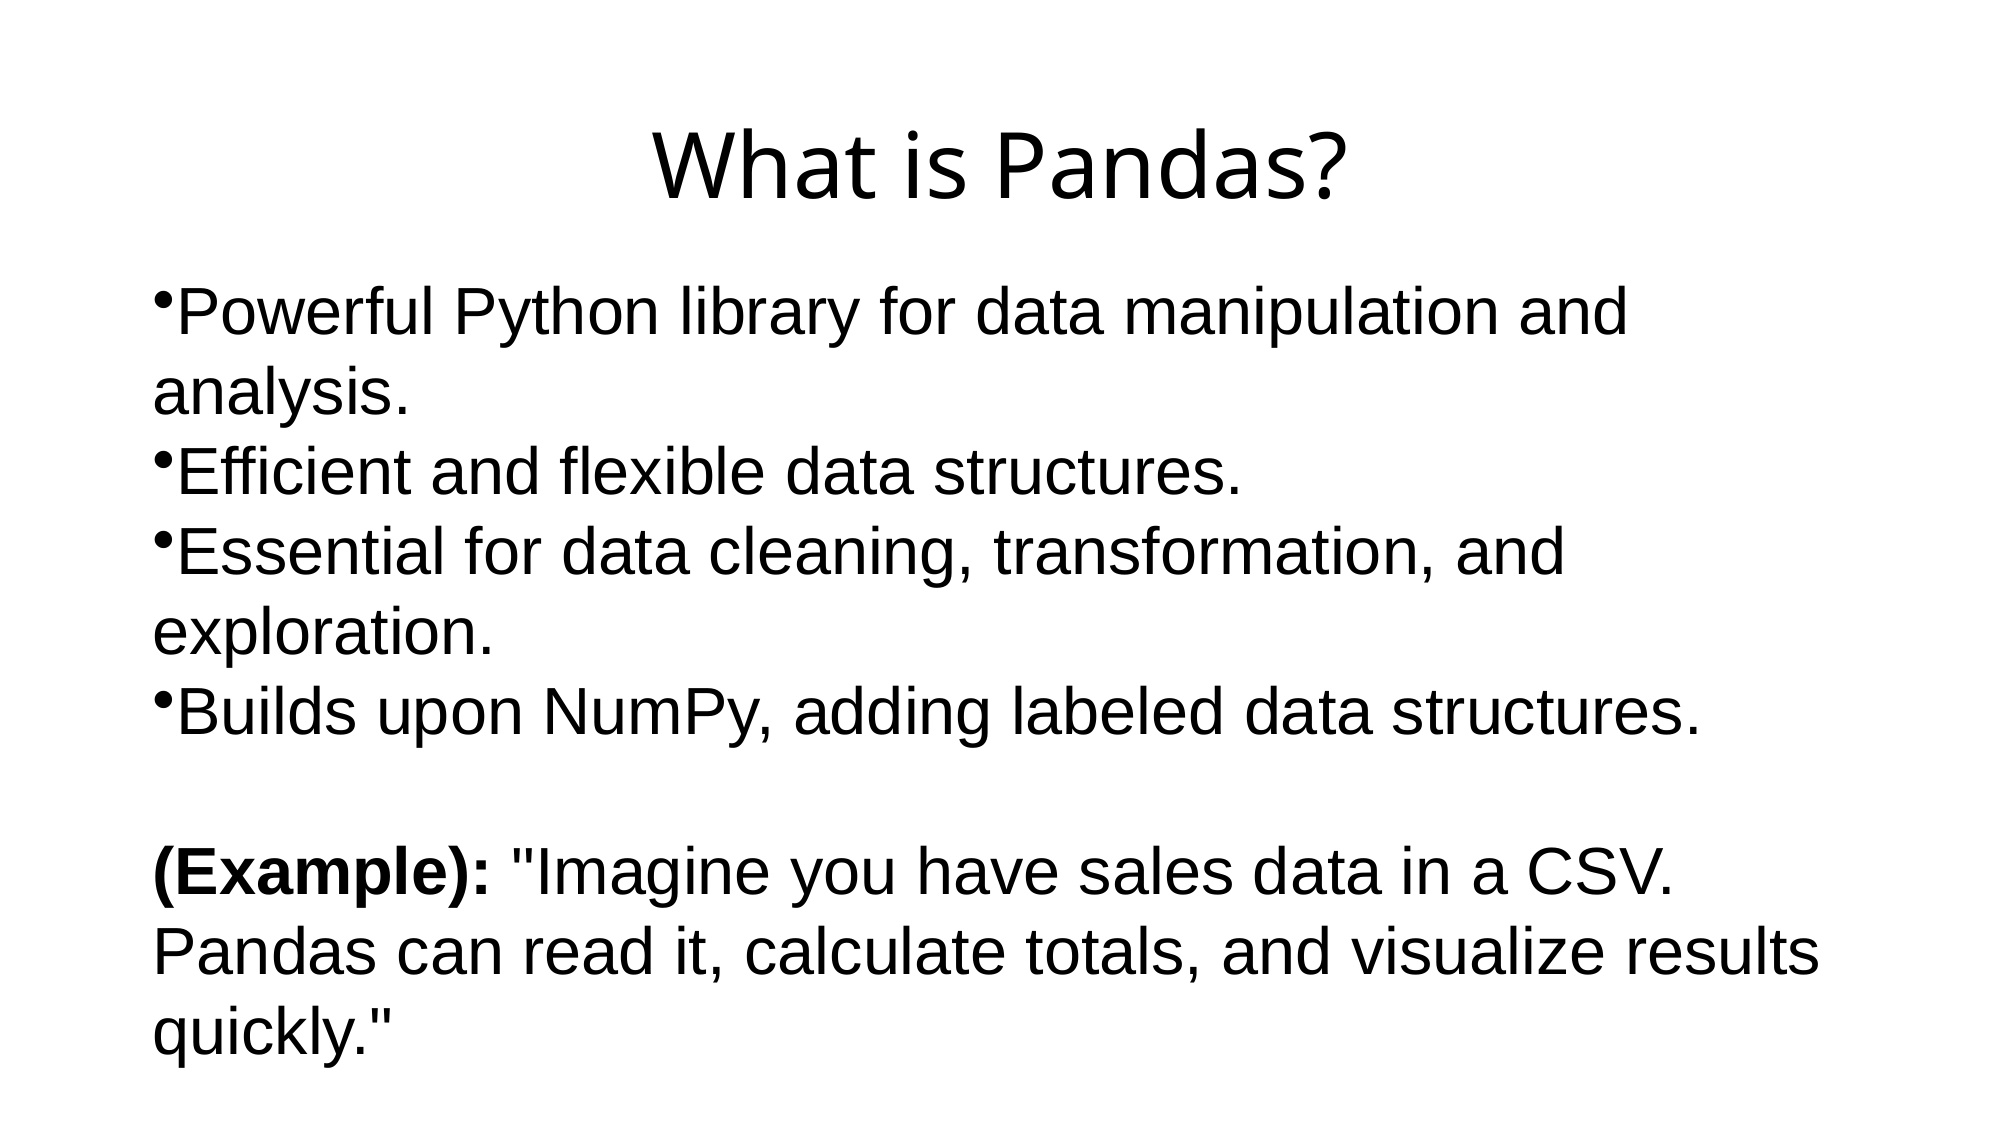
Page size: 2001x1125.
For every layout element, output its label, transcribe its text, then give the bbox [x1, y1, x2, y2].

list Powerful Python library for data manipulation and analysis. Efficient and flexible data structures. Essential for data cleaning, transformation, and exploration. Builds upon NumPy, adding labeled data structures. (Example): "Imagine you have sales data in a CSV. Pandas can read it, calculate totals, and visualize results quickly." [137, 260, 1911, 1075]
title What is Pandas? [137, 59, 1863, 260]
